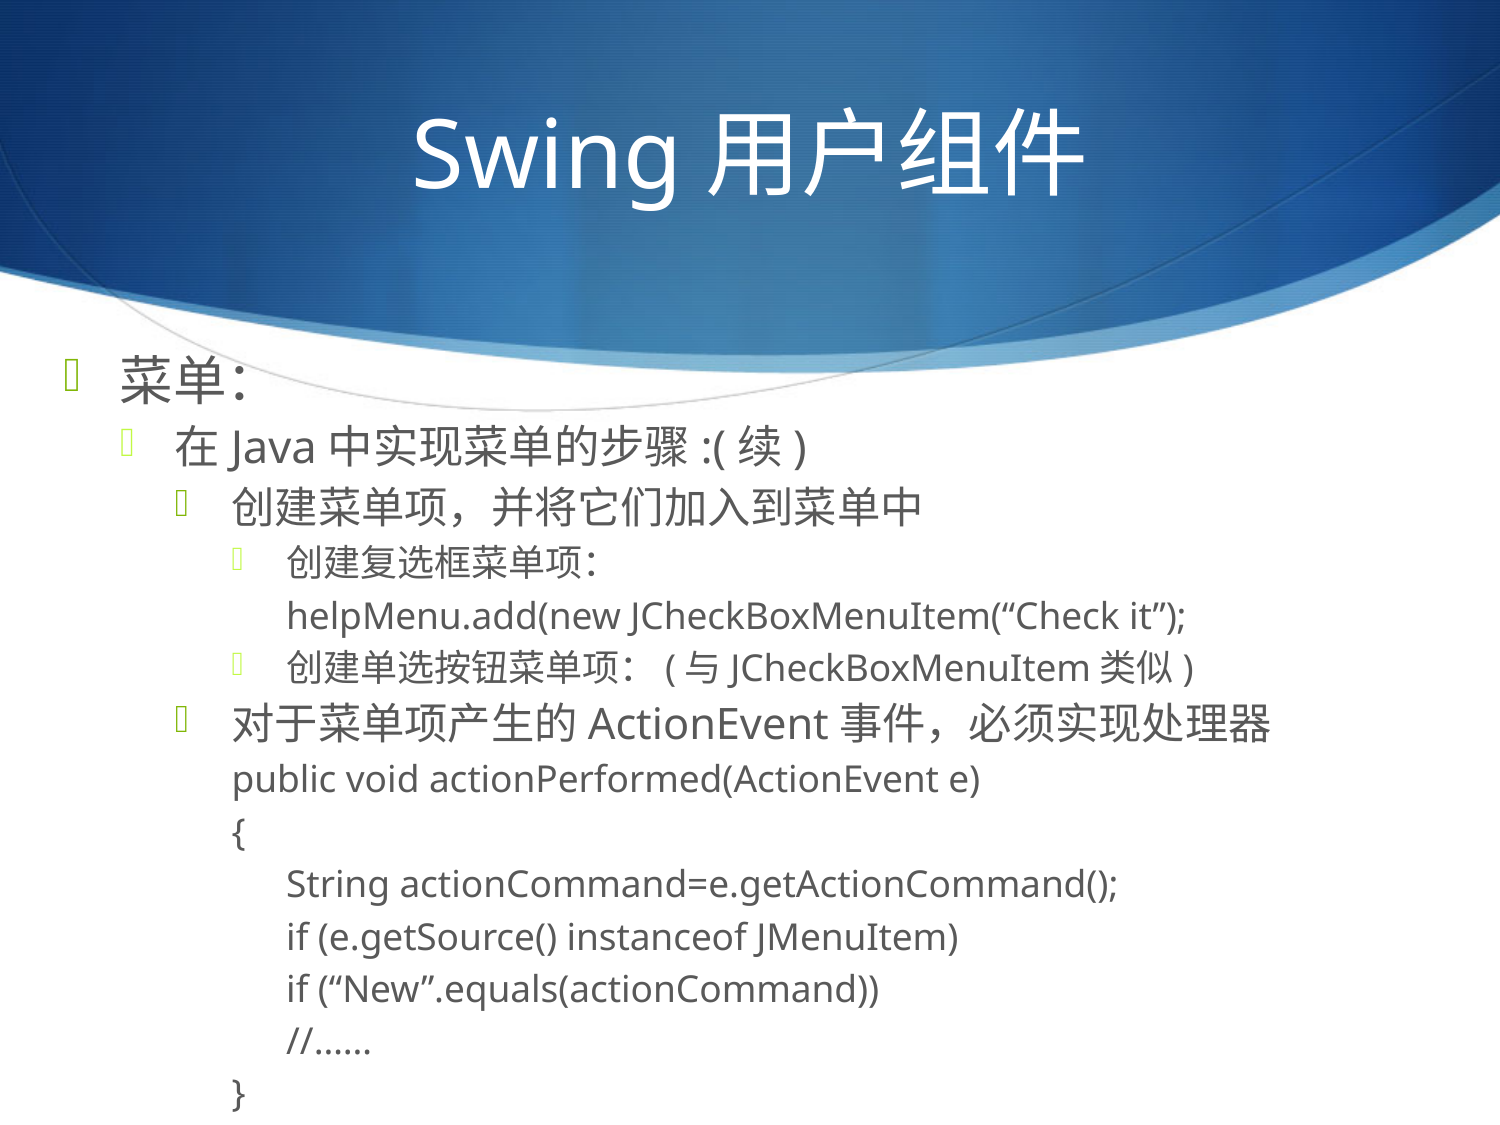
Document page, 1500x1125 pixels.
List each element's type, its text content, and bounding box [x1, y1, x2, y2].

list 菜单： 在Java中实现菜单的步骤:(续) 创建菜单项，并将它们加入到菜单中 创建复选框菜单项： helpMenu.add(new JCheckBoxMenuItem(“Check it”); 创建单选按钮菜单项：(与JCheckBoxMenuItem类似) 对于菜单项产生的ActionEvent事件，必须实现处理器 public void actionPerformed(ActionEvent e) { String actionCommand=e.getActionCommand(); if (e.getSource() instanceof JMenuItem) if (“New”.equals(actionCommand)) //…… } [48, 346, 1301, 1124]
picture [0, 0, 1500, 1125]
title Swing用户组件 [75, 56, 1425, 245]
